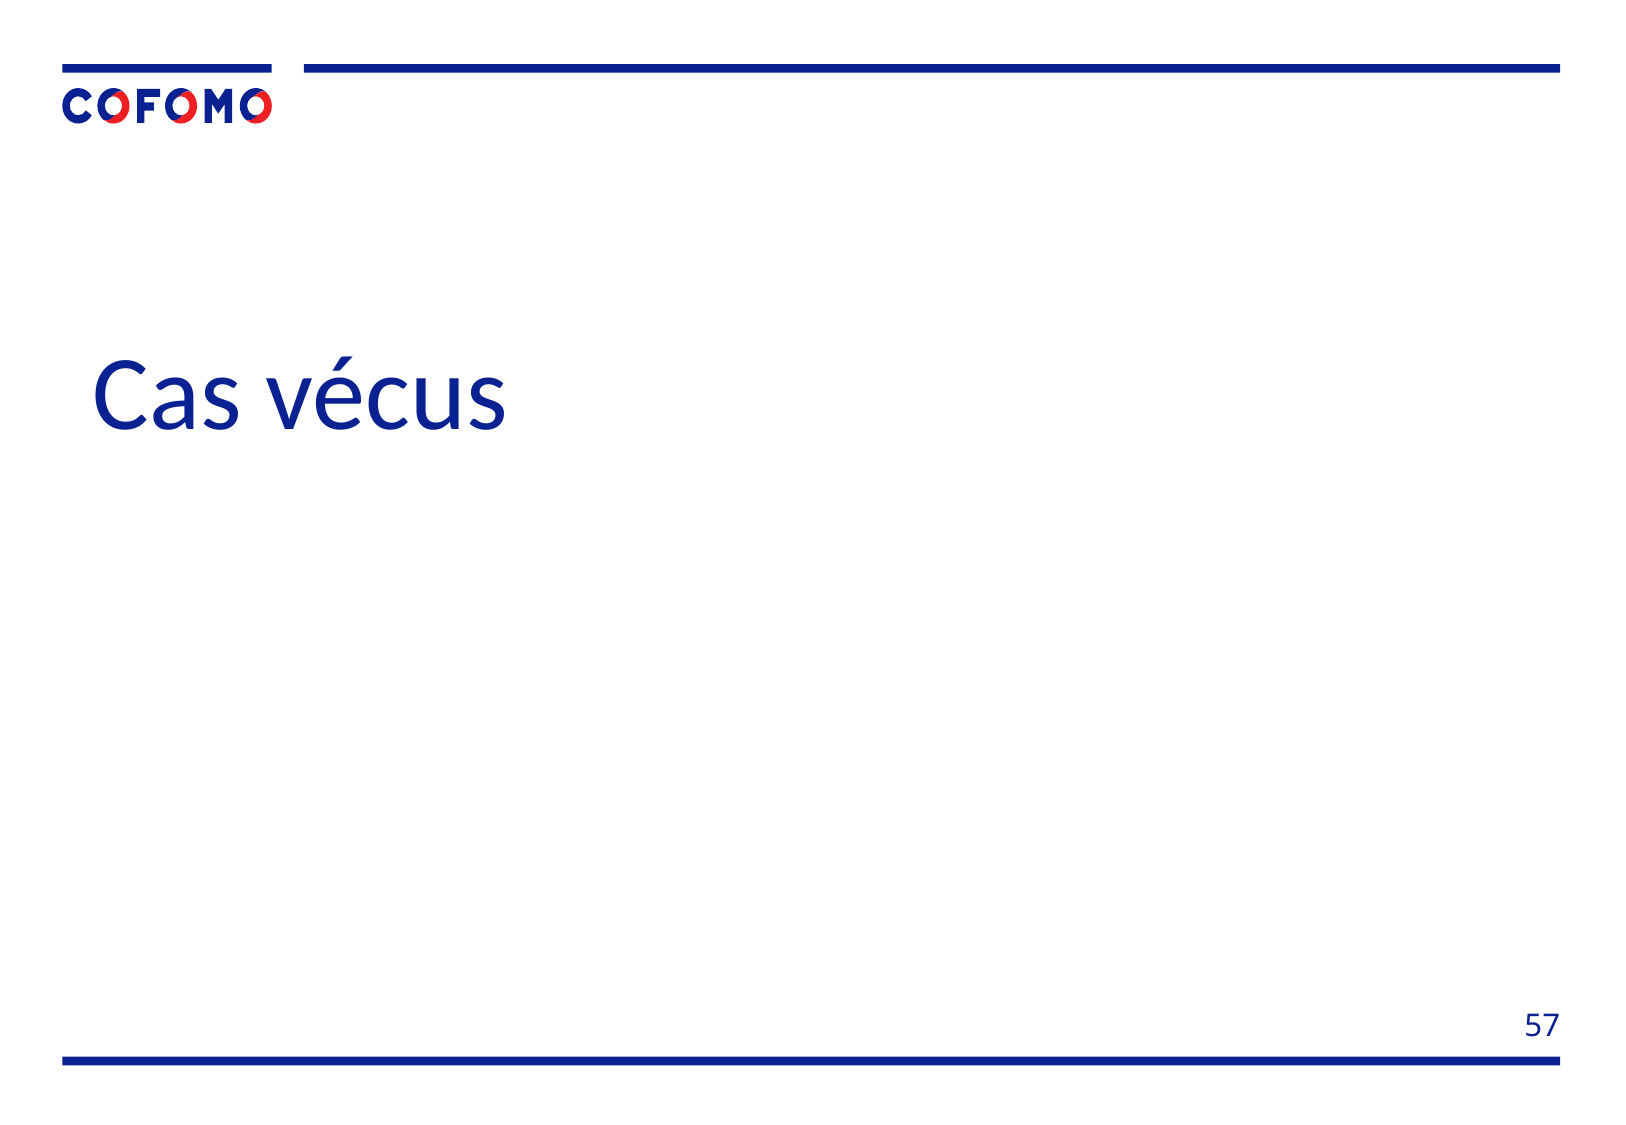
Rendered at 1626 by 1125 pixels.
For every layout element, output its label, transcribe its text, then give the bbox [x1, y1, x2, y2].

list Cas vécus [77, 315, 1563, 499]
